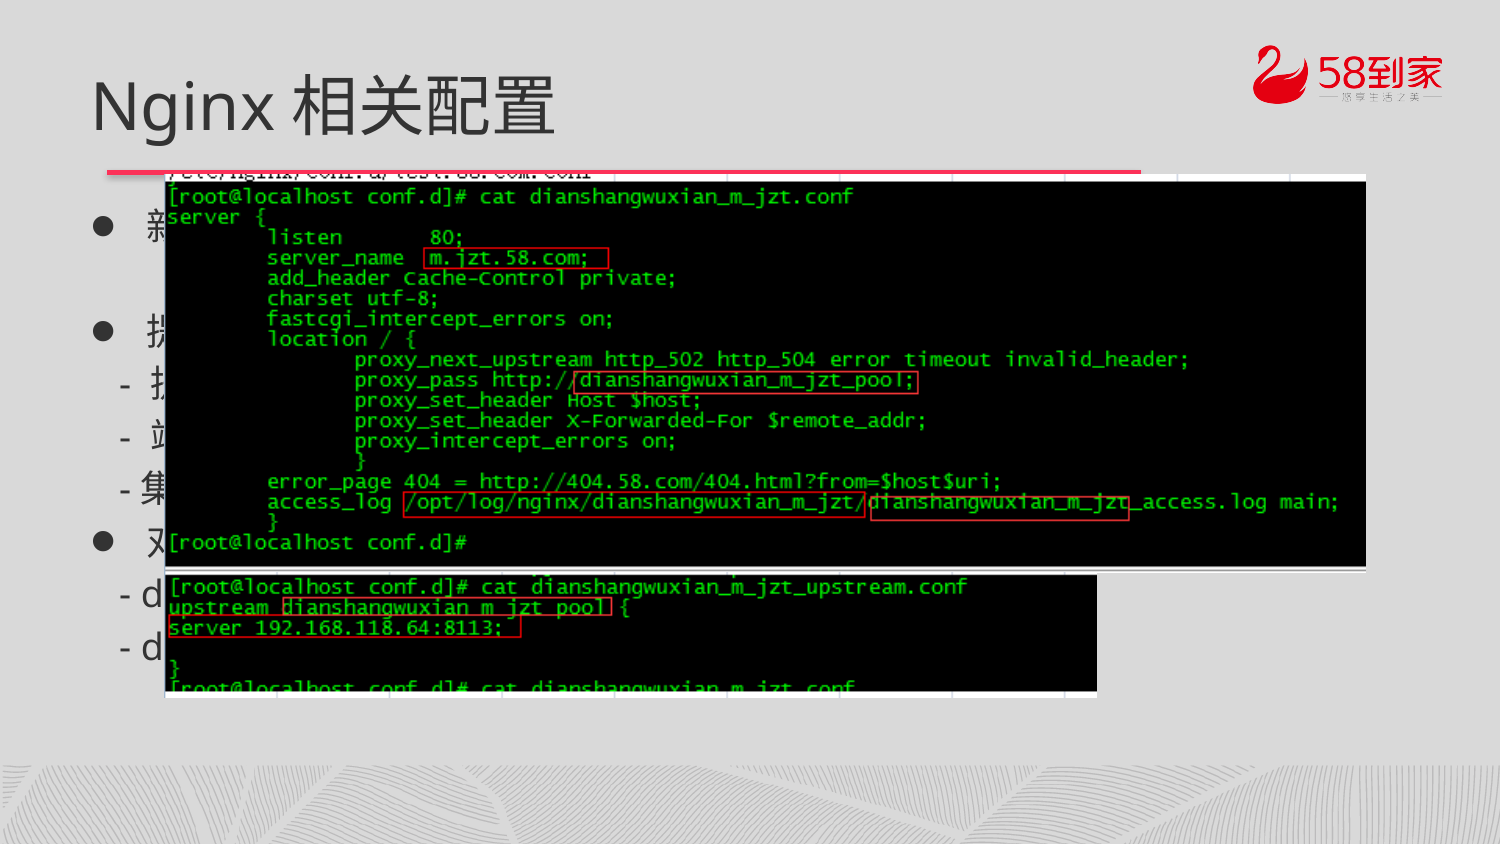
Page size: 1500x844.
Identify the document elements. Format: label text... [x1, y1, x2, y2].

picture [1249, 40, 1447, 109]
picture [2, 765, 1500, 844]
title Nginx相关配置 [75, 33, 1139, 175]
list 新建服务nginx配置 例：m.jzt.58.com 提供配置 - 提供服务的机器IP：192.168.119.64 - 端口：8113 -集群名：dianshangwuxian_m_jzt 对应配置文件 - dianshangwuxian_m_jzt.conf - dianshangwuxian_m_jzt_upstream.conf [75, 195, 1425, 752]
picture [163, 174, 1366, 699]
